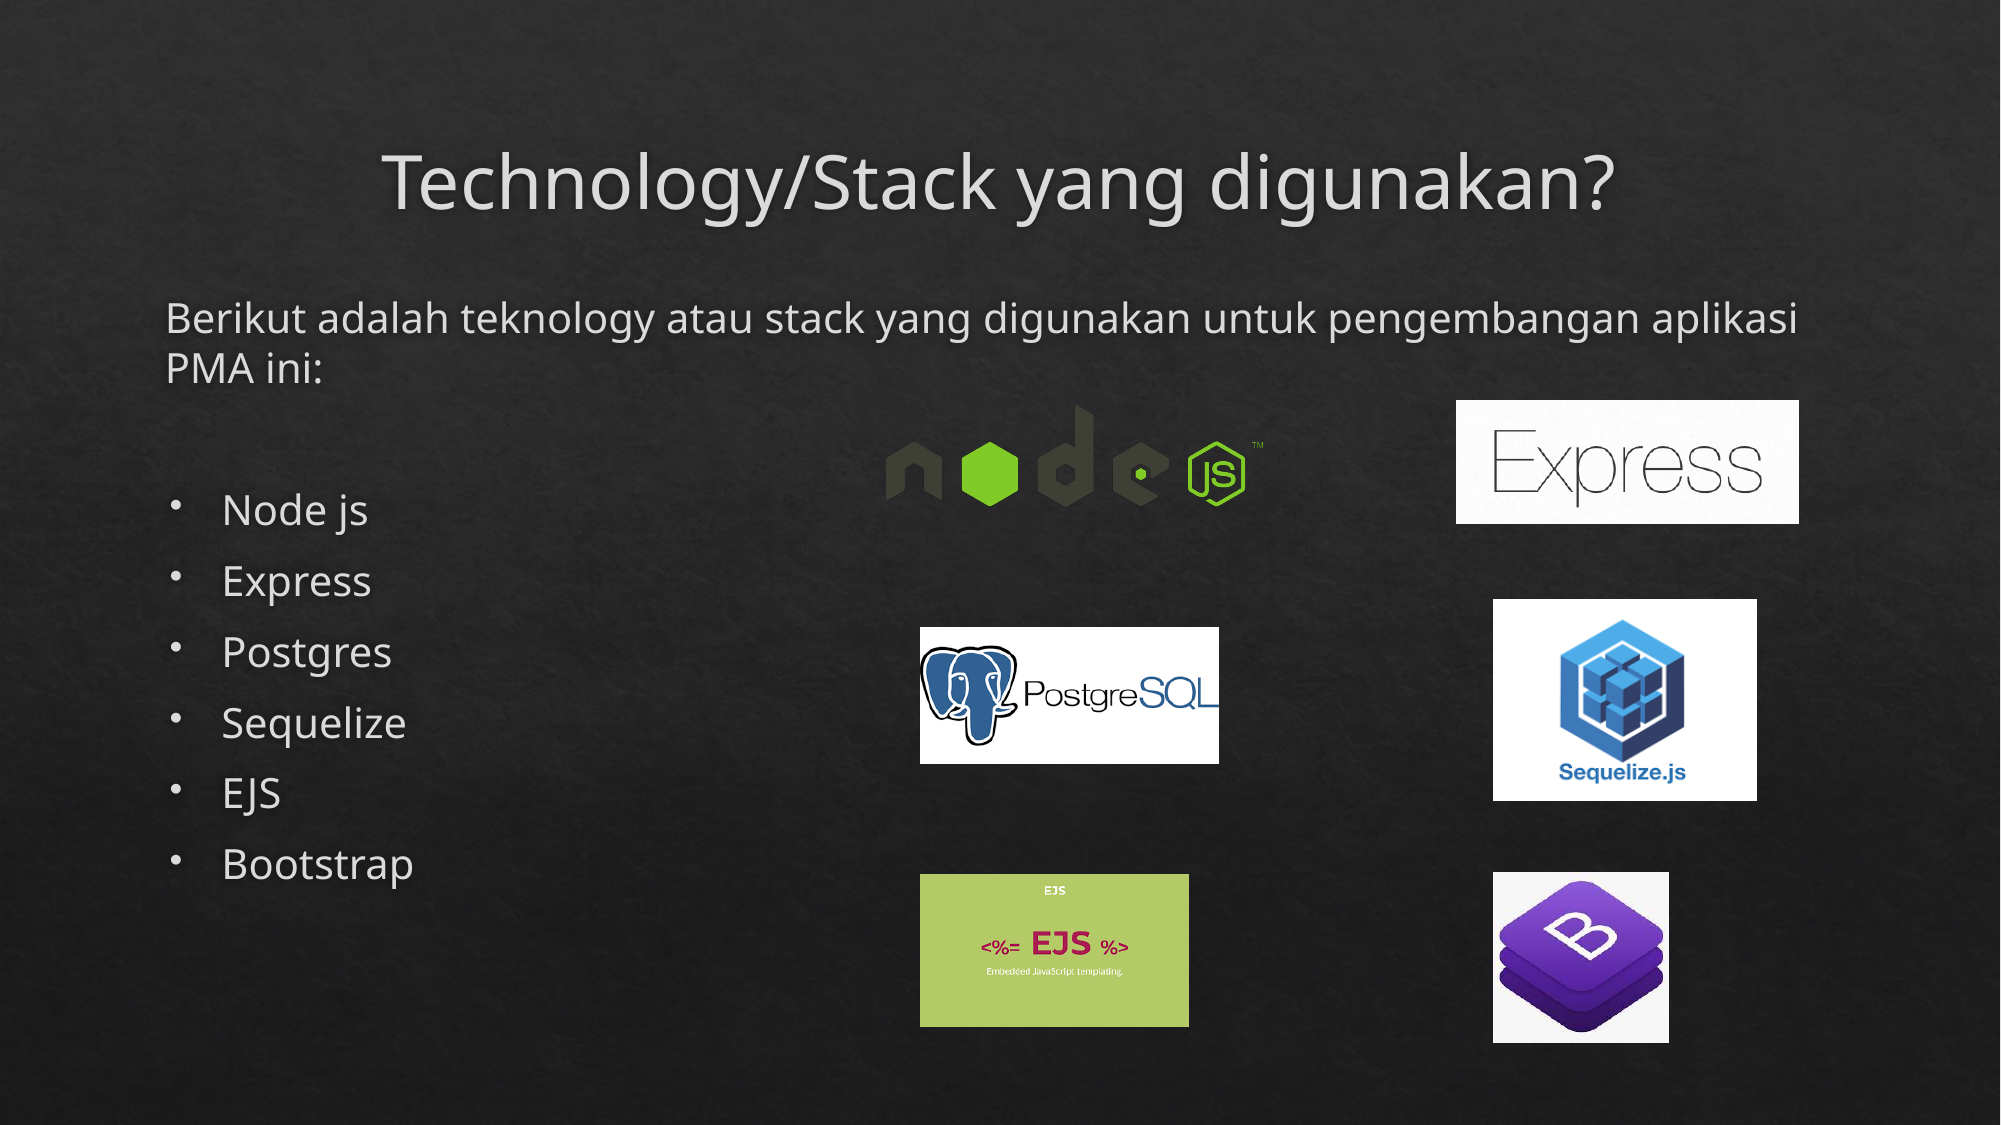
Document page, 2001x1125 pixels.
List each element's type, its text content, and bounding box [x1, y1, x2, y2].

picture [886, 405, 1263, 507]
title Technology/Stack yang digunakan? [149, 99, 1849, 260]
picture [1456, 400, 1800, 525]
picture [919, 627, 1219, 765]
picture [1493, 599, 1757, 801]
list Berikut adalah teknology atau stack yang digunakan untuk pengembangan aplikasi PMA ini: Node js Express Postgres Sequelize EJS Bootstrap [149, 284, 1849, 950]
picture [919, 874, 1189, 1027]
picture [1493, 872, 1669, 1043]
